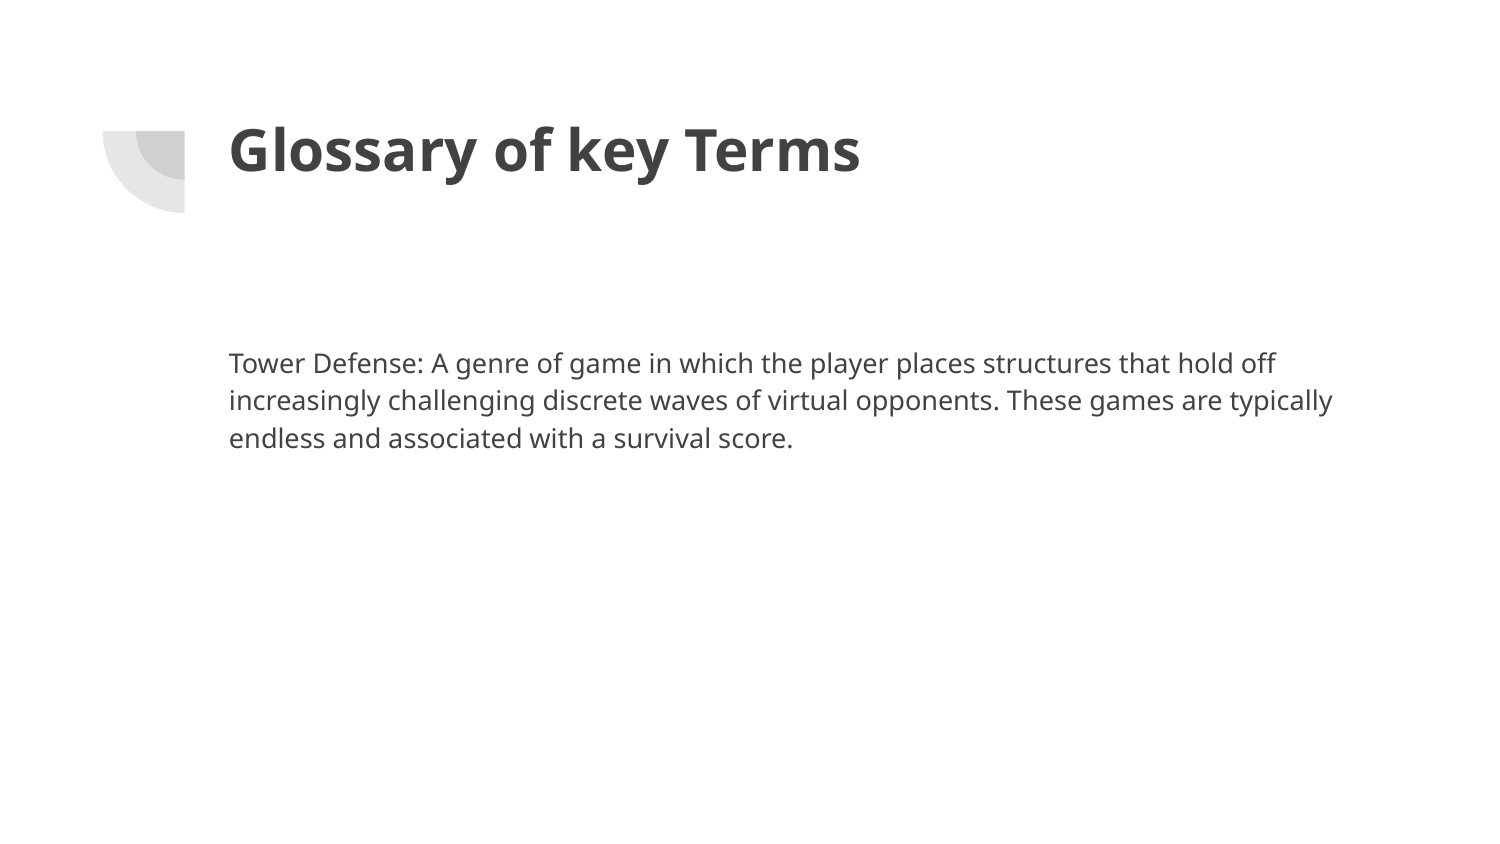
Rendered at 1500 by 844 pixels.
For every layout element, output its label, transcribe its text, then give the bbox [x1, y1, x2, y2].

title Glossary of key Terms [213, 98, 1368, 263]
list Tower Defense: A genre of game in which the player places structures that hold off increasingly challenging discrete waves of virtual opponents. These games are typically endless and associated with a survival score. [213, 326, 1368, 744]
